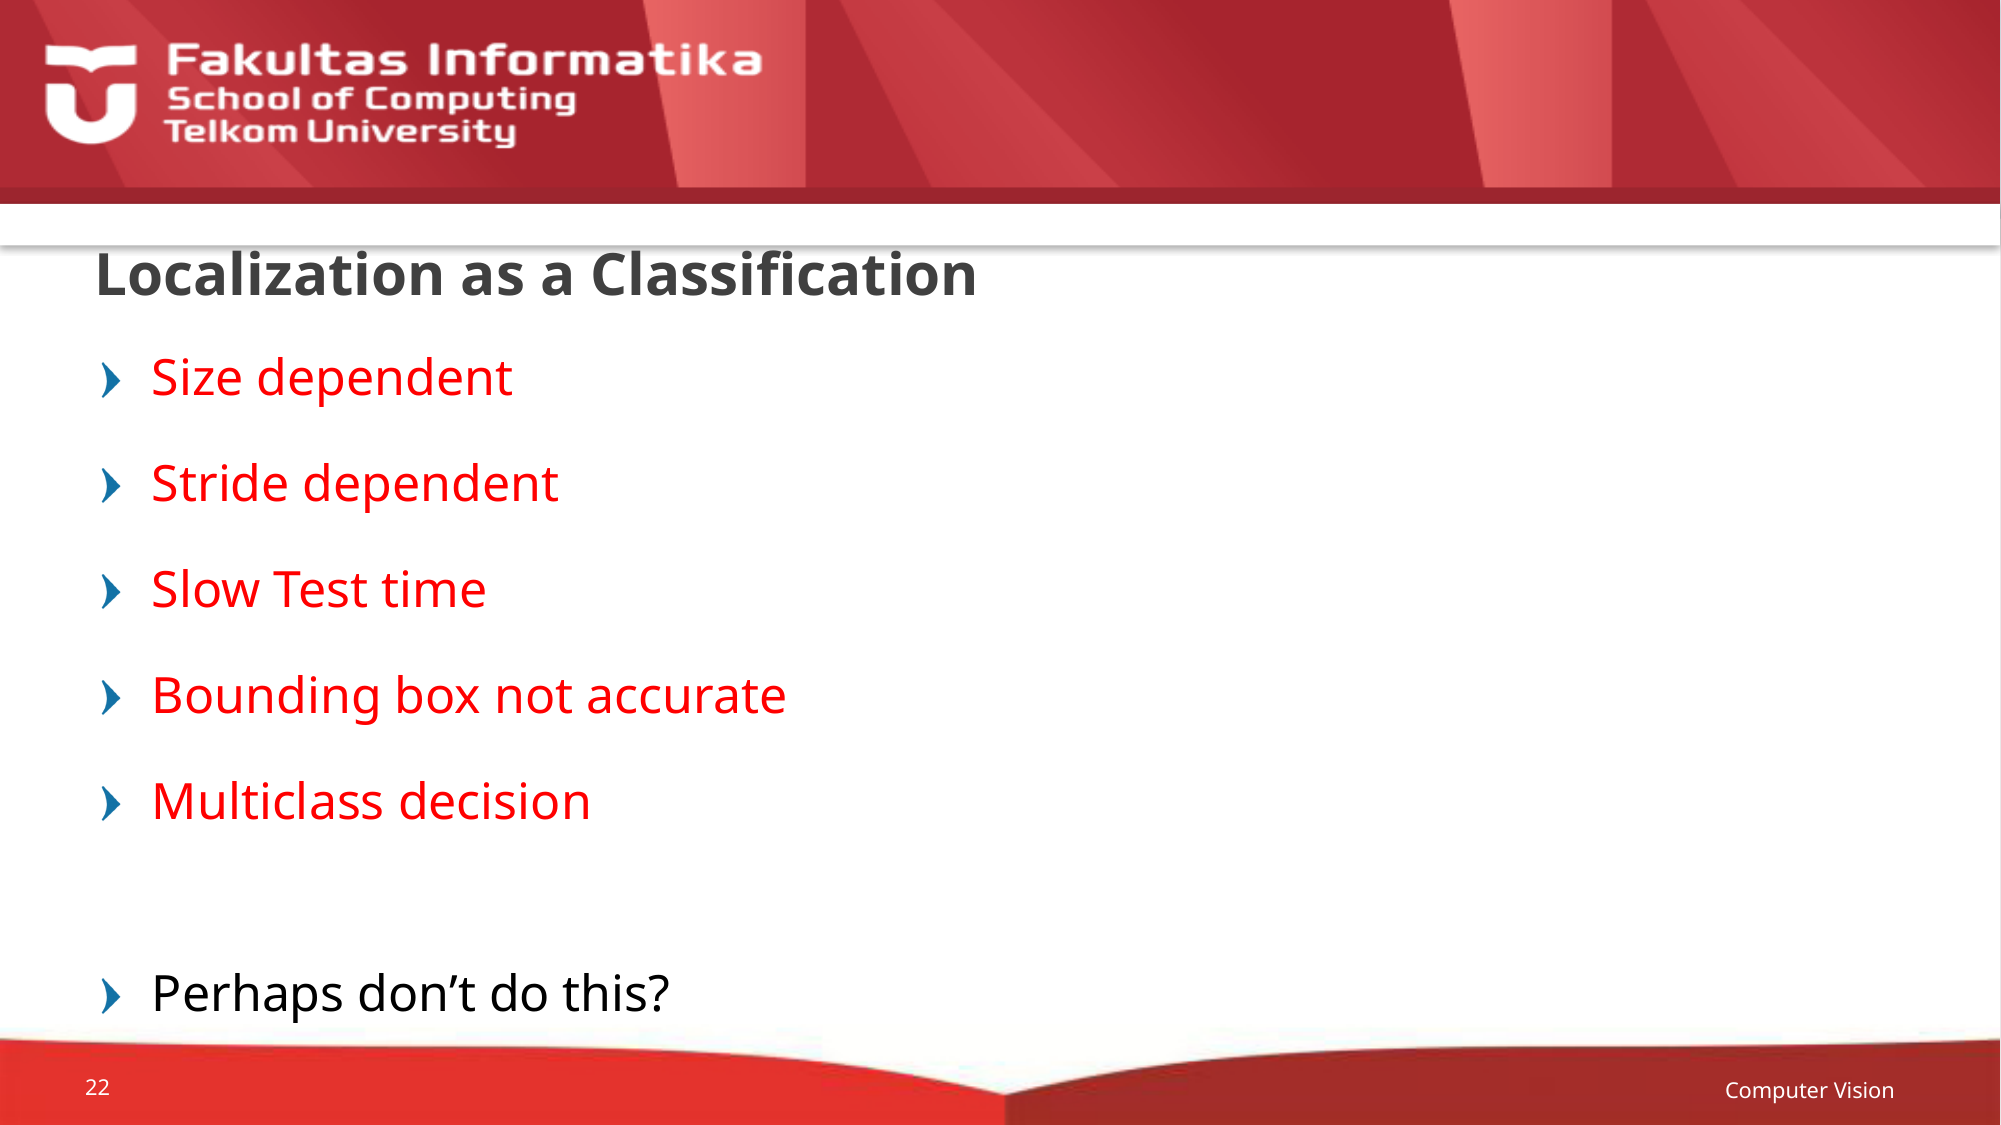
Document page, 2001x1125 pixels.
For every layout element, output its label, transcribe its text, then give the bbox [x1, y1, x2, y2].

picture [95, 563, 124, 611]
list Size dependent Stride dependent Slow Test time Bounding box not accurate Multiclass decision Perhaps don’t do this? [80, 329, 1902, 990]
picture [95, 457, 124, 505]
title Localization as a Classification [79, 219, 1901, 325]
picture [0, 0, 2001, 1125]
picture [95, 775, 124, 823]
picture [95, 967, 124, 1016]
slide_number 22 [85, 1058, 164, 1119]
picture [95, 669, 124, 717]
picture [95, 351, 124, 400]
list Computer Vision [1185, 1058, 1911, 1119]
